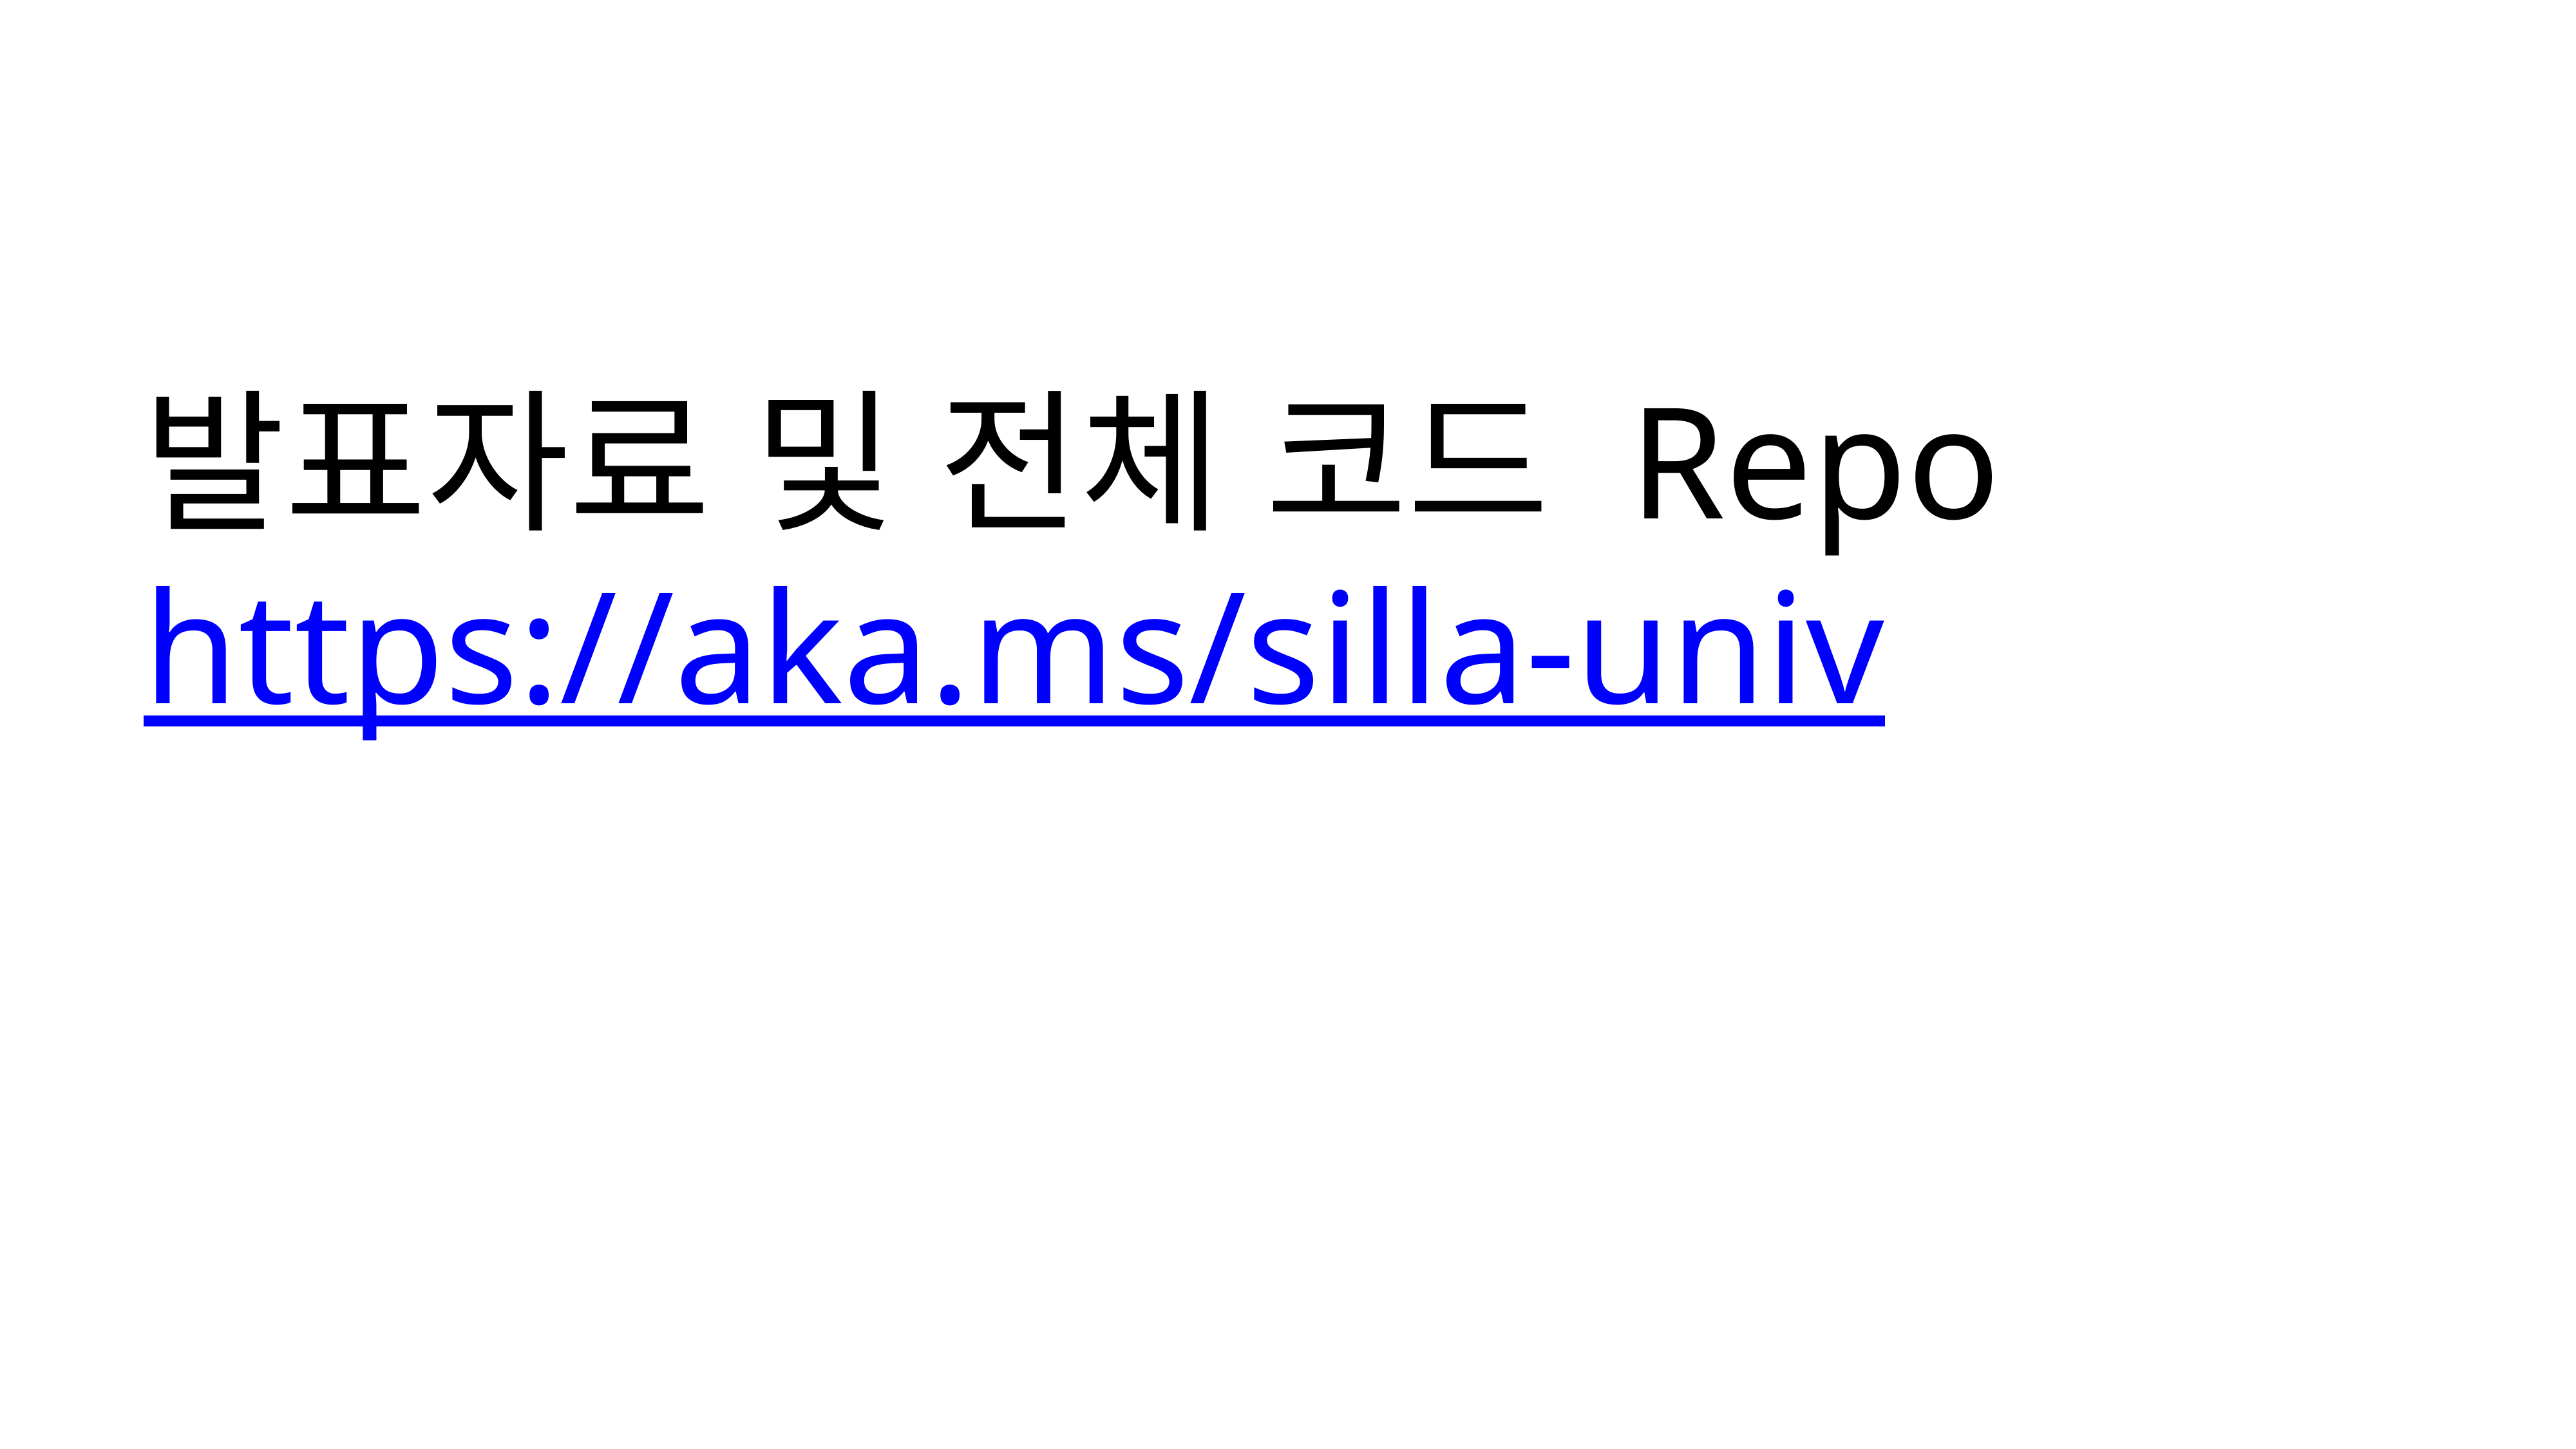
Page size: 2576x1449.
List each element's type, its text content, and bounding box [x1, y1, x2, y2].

text_box 발표자료 및 전체 코드 Repo https://aka.ms/silla-univ [143, 364, 2443, 945]
